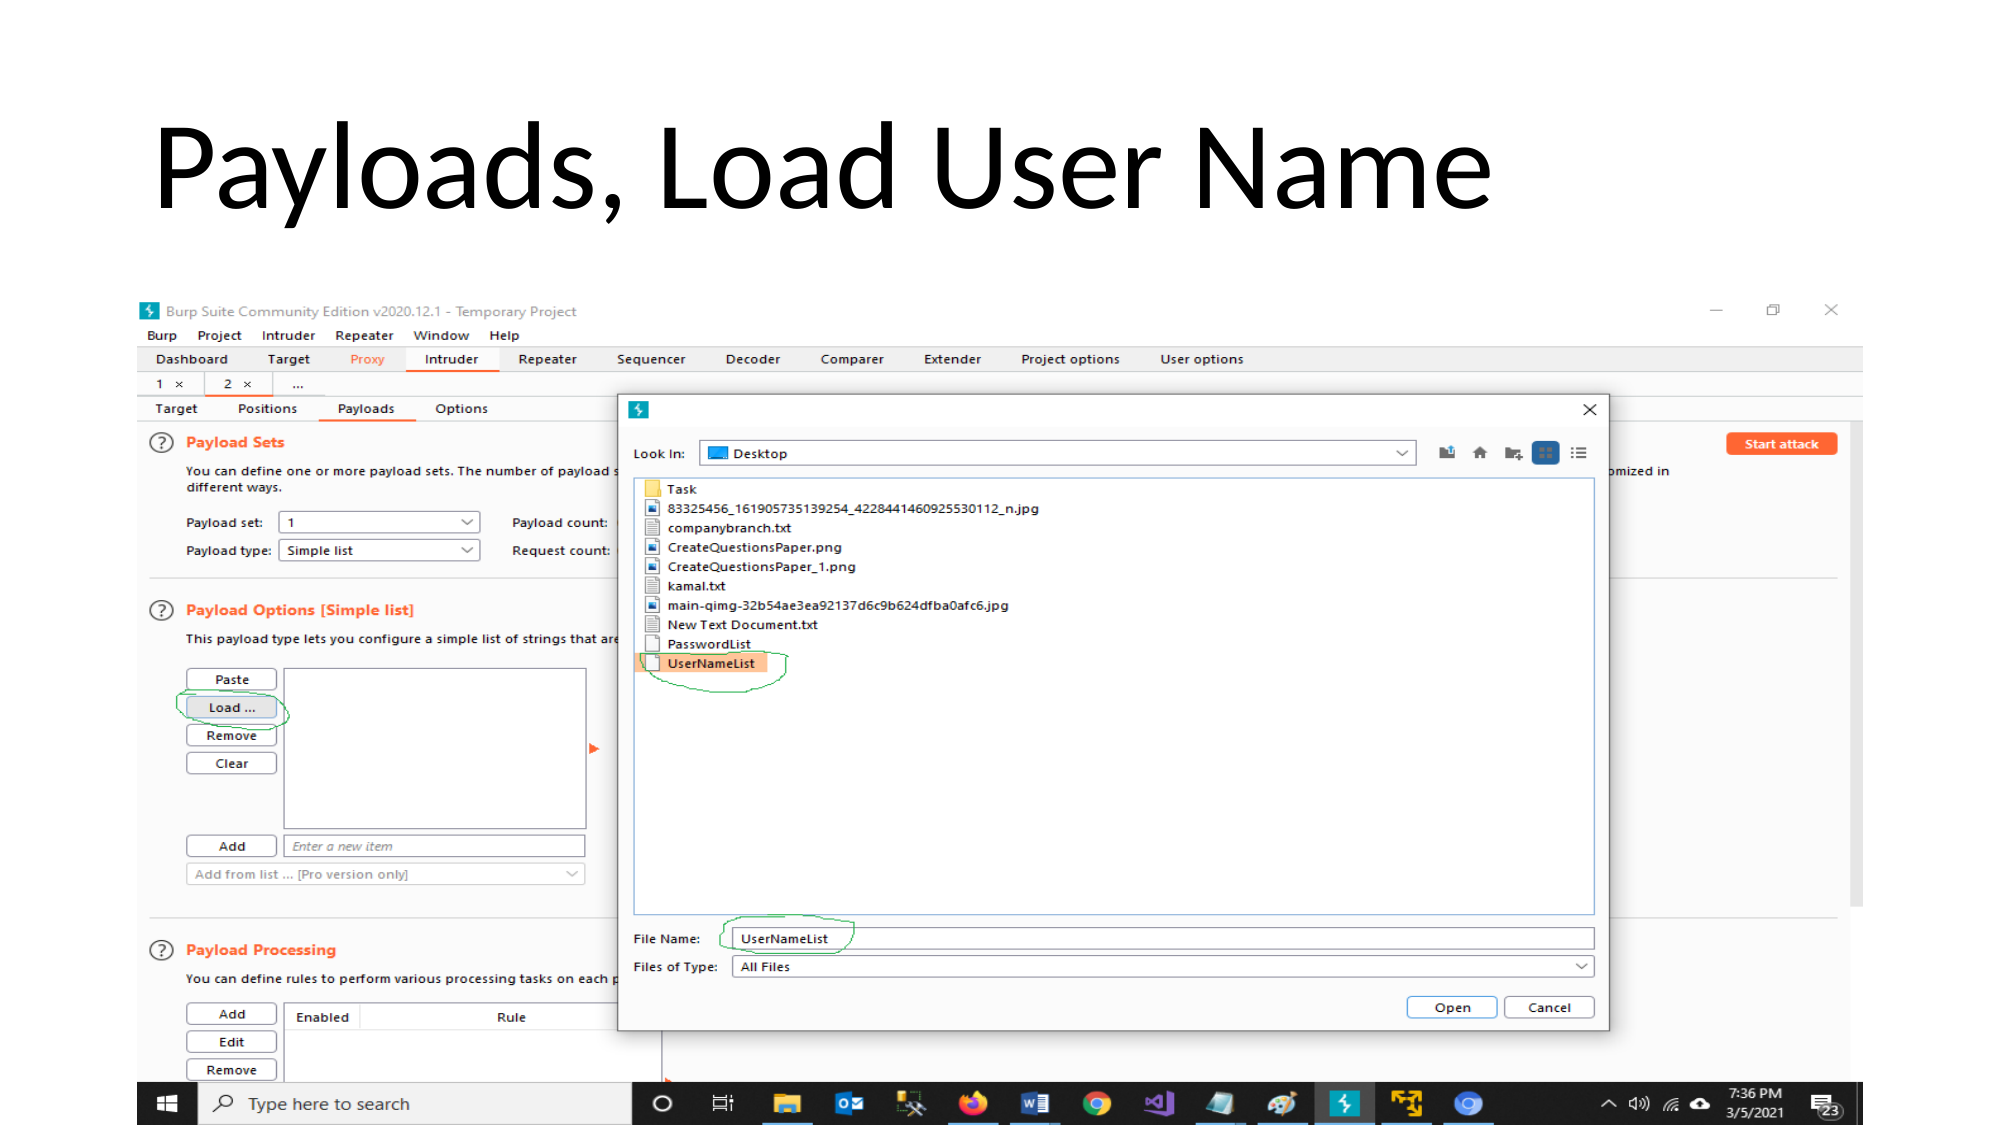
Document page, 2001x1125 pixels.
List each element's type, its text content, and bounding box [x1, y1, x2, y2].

title Payloads, Load User Name [137, 59, 1863, 278]
picture [137, 299, 1863, 1125]
